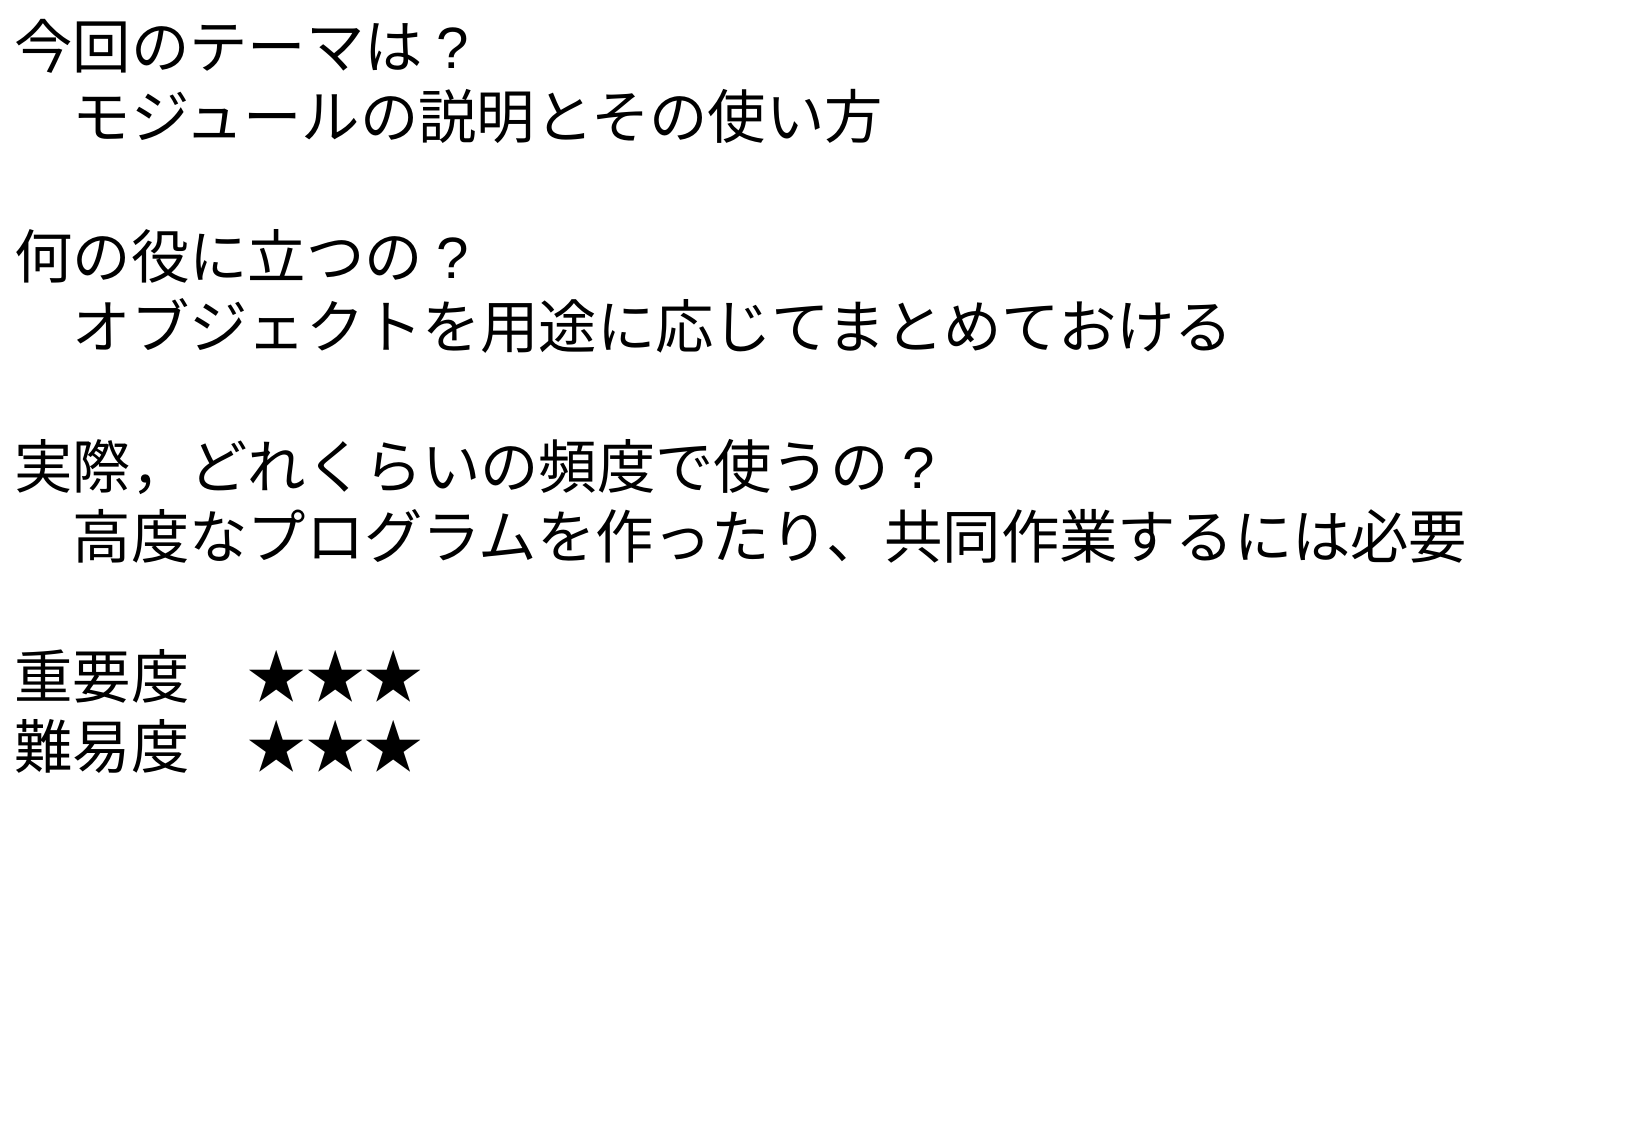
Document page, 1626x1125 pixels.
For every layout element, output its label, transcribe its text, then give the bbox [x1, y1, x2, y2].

text_box 今回のテーマは? モジュールの説明とその使い方 何の役に立つの? オブジェクトを用途に応じてまとめておける 実際，どれくらいの頻度で使うの? 高度なプログラムを作ったり、共同作業するには必要 重要度 ★★★ 難易度 ★★★ [0, 2, 1625, 788]
